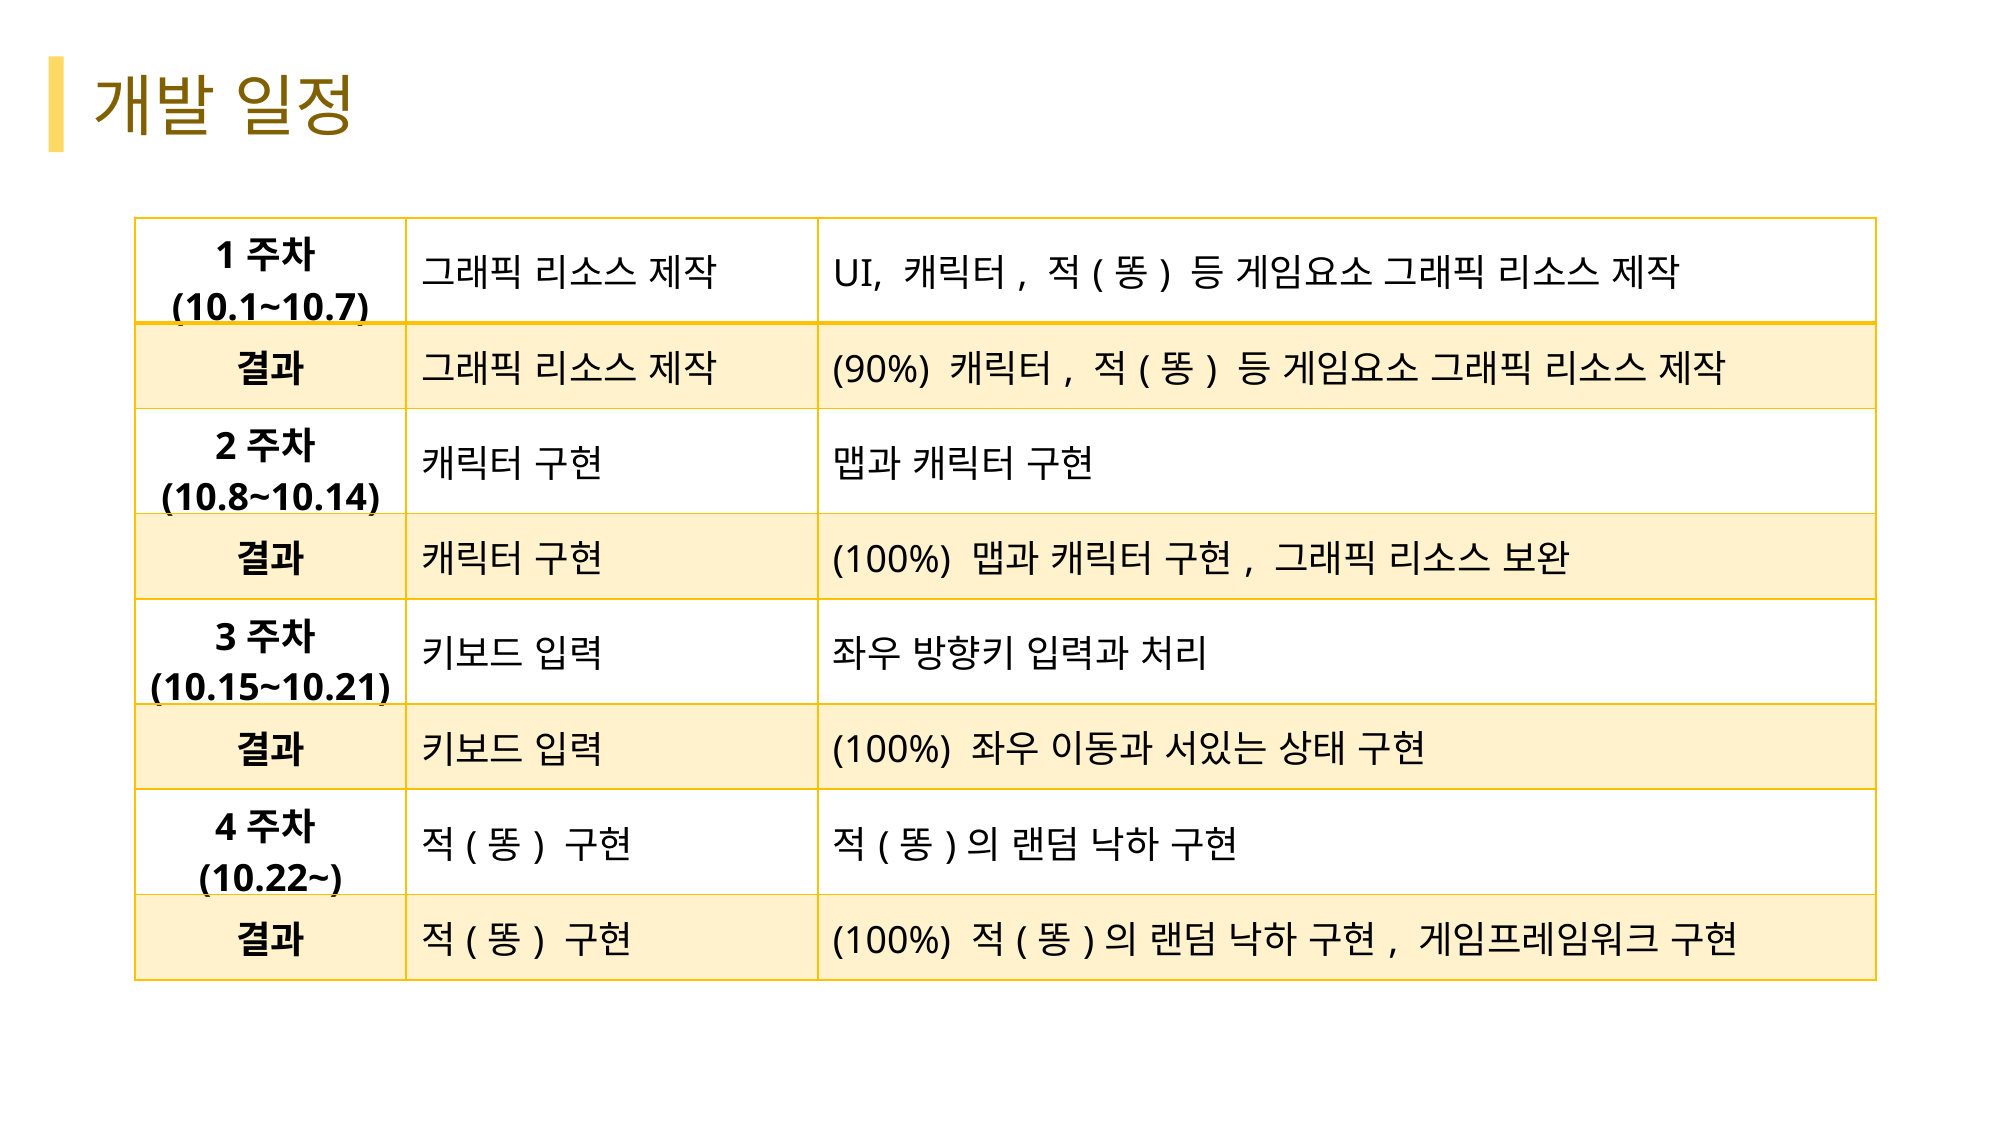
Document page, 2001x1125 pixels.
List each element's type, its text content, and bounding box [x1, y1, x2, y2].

table_cell 3주차(10.15~10.21) [136, 600, 405, 703]
table_header 그래픽 리소스 제작 [407, 219, 817, 321]
table_cell 결과 [136, 895, 405, 979]
table_cell 결과 [136, 325, 405, 408]
table_cell 결과 [136, 705, 405, 788]
table_header UI, 캐릭터, 적(똥) 등 게임요소 그래픽 리소스 제작 [819, 219, 1875, 321]
table_cell (100%) 좌우 이동과 서있는 상태 구현 [819, 705, 1875, 788]
table_cell (100%) 적(똥)의 랜덤 낙하 구현, 게임프레임워크 구현 [819, 895, 1875, 979]
table_header 1주차(10.1~10.7) [136, 219, 405, 321]
table_cell 맵과 캐릭터 구현 [819, 409, 1875, 513]
table_cell 적(똥)의 랜덤 낙하 구현 [819, 790, 1875, 894]
text_box [48, 55, 65, 153]
table_cell 2주차(10.8~10.14) [136, 409, 405, 513]
table_cell 캐릭터 구현 [407, 409, 817, 513]
table_cell 좌우 방향키 입력과 처리 [819, 600, 1875, 703]
table_cell 적(똥) 구현 [407, 895, 817, 979]
table_cell 4주차(10.22~) [136, 790, 405, 894]
text_box 개발 일정 [78, 56, 373, 152]
table_cell 그래픽 리소스 제작 [407, 325, 817, 408]
table_cell 캐릭터 구현 [407, 514, 817, 598]
table_cell 적(똥) 구현 [407, 790, 817, 894]
table_cell 키보드 입력 [407, 705, 817, 788]
table_cell 결과 [136, 514, 405, 598]
table_cell (90%) 캐릭터, 적(똥) 등 게임요소 그래픽 리소스 제작 [819, 325, 1875, 408]
table_cell (100%) 맵과 캐릭터 구현, 그래픽 리소스 보완 [819, 514, 1875, 598]
table_cell 키보드 입력 [407, 600, 817, 703]
